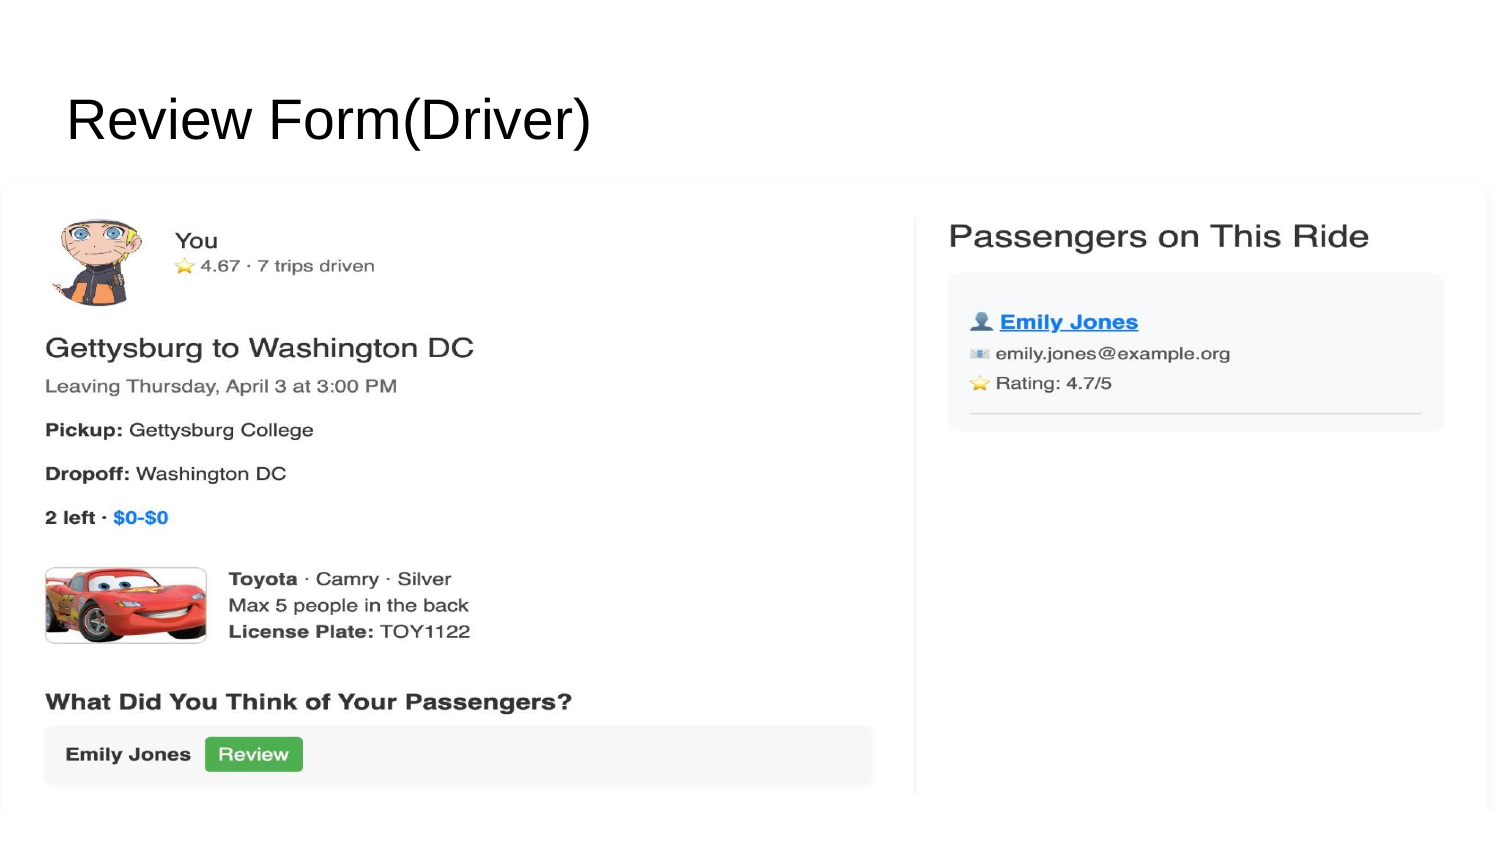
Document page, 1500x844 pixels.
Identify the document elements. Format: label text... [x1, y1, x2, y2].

title Review Form(Driver) [51, 72, 1449, 167]
picture [0, 180, 1500, 810]
